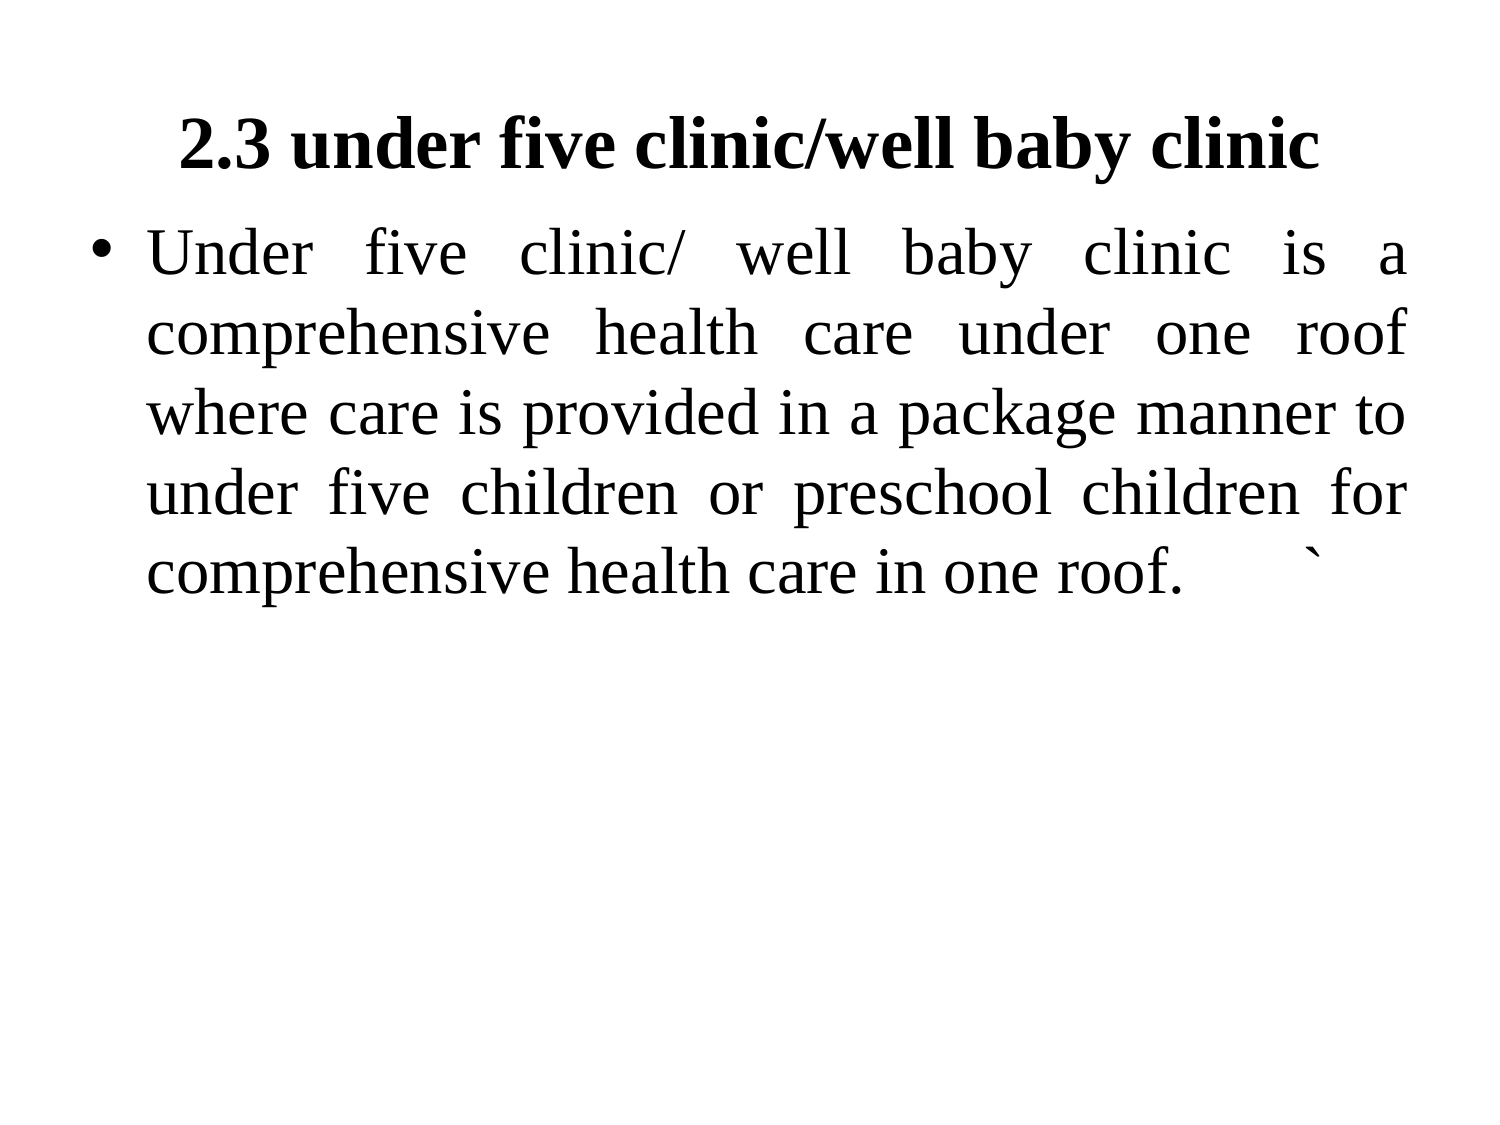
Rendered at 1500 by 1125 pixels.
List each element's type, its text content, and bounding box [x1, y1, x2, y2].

list Under five clinic/ well baby clinic is a comprehensive health care under one roof where care is provided in a package manner to under five children or preschool children for comprehensive health care in one roof. ` [75, 200, 1425, 1005]
title 2.3 under five clinic/well baby clinic [75, 45, 1425, 200]
